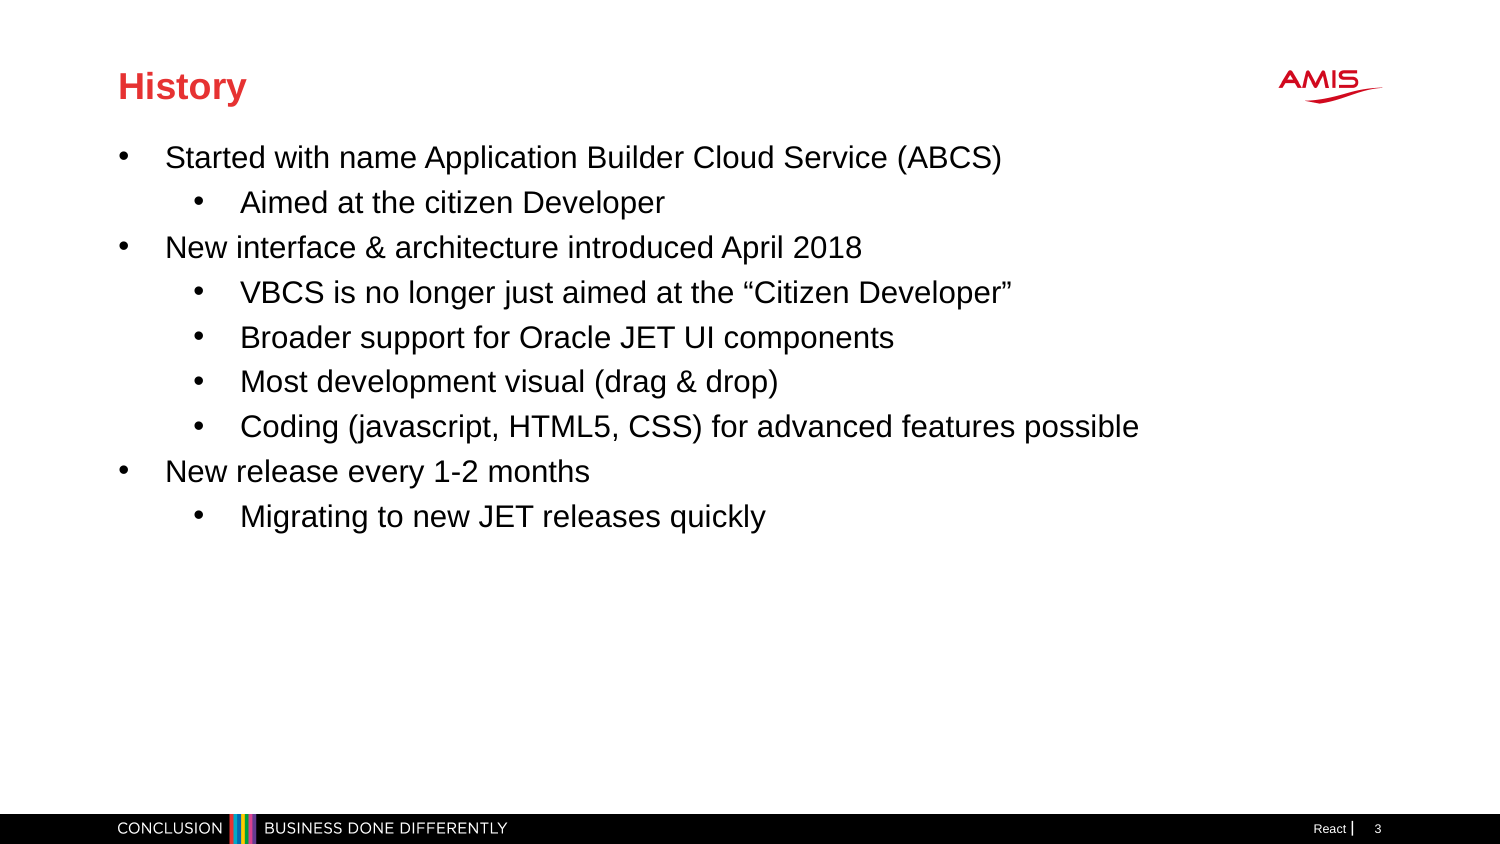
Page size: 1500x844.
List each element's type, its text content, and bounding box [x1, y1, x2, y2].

text_box History [118, 47, 1205, 129]
picture [0, 814, 236, 844]
text_box 3 [1358, 820, 1382, 839]
picture [1205, 58, 1388, 106]
picture [239, 814, 1500, 844]
text_box Started with name Application Builder Cloud Service (ABCS) Aimed at the citizen Developer New interface & architecture introduced April 2018 VBCS is no longer just aimed at the “Citizen Developer” Broader support for Oracle JET UI components Most development visual (drag & drop) Coding (javascript, HTML5, CSS) for advanced features possible New release every 1-2 months Migrating to new JET releases quickly [118, 129, 1205, 768]
text_box React [814, 820, 1347, 839]
